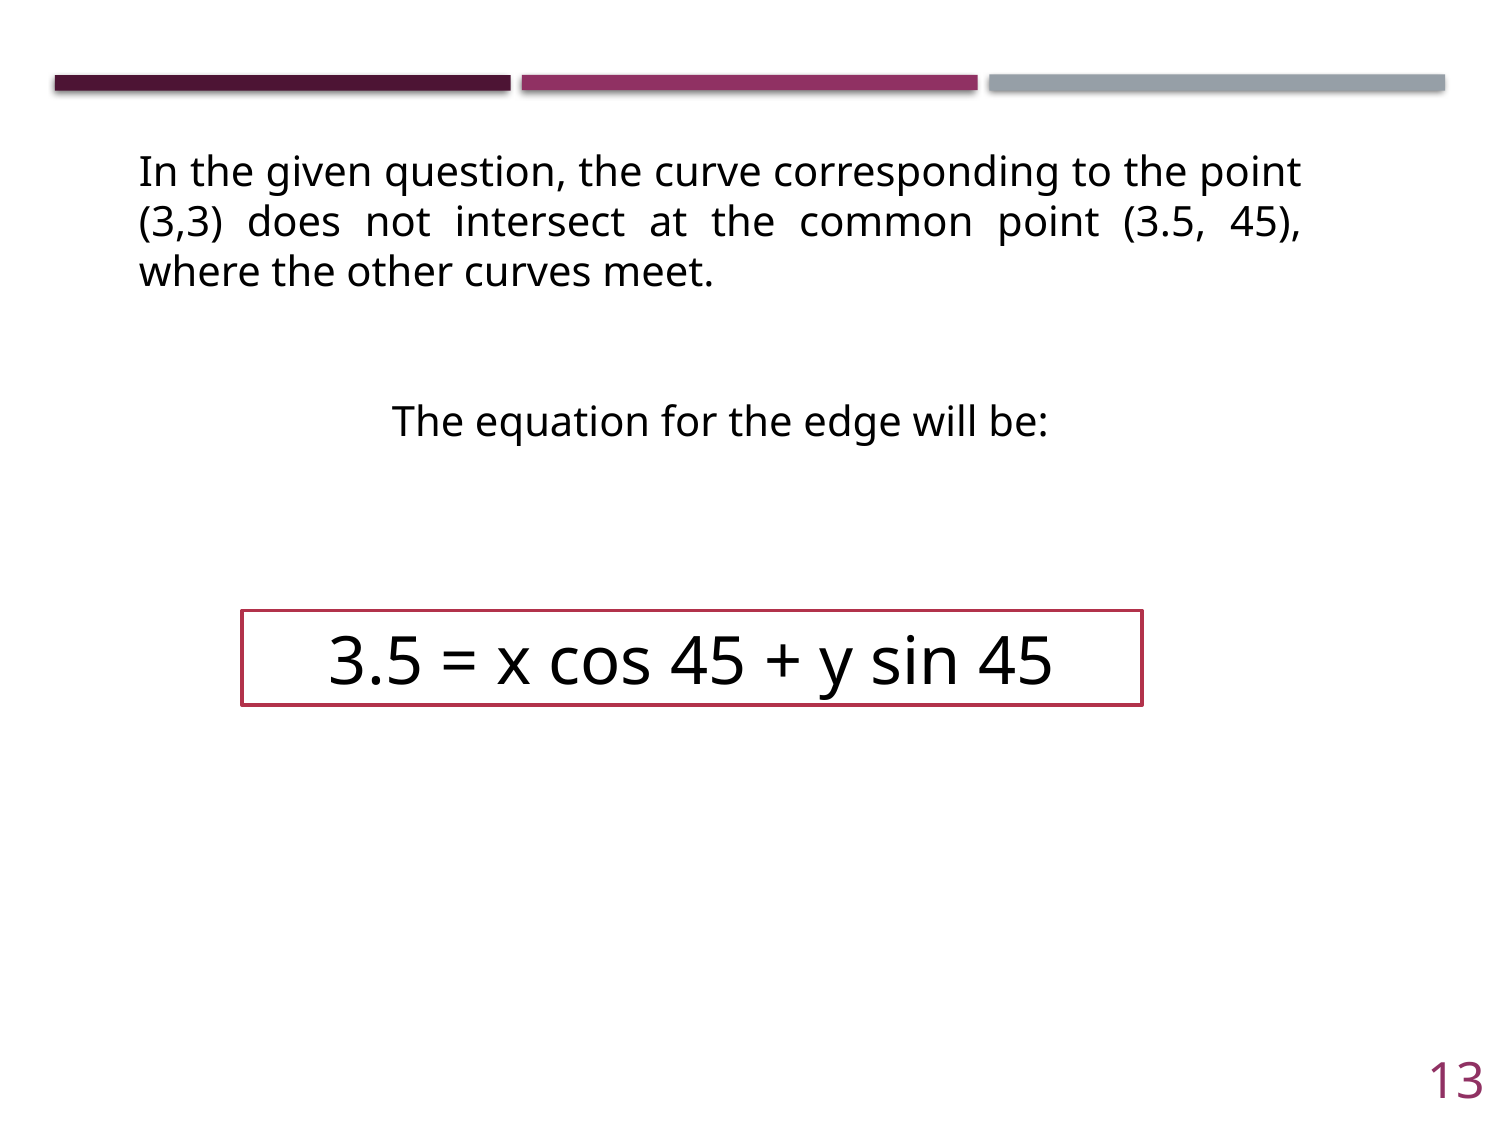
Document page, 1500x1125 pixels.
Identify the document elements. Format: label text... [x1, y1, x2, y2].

text_box 3.5 = x cos 45 + y sin 45 [240, 609, 1144, 707]
slide_number 13 [1400, 1039, 1500, 1125]
text_box In the given question, the curve corresponding to the point (3,3) does not intersect at the common point (3.5, 45), where the other curves meet. The equation for the edge will be: [123, 137, 1317, 453]
